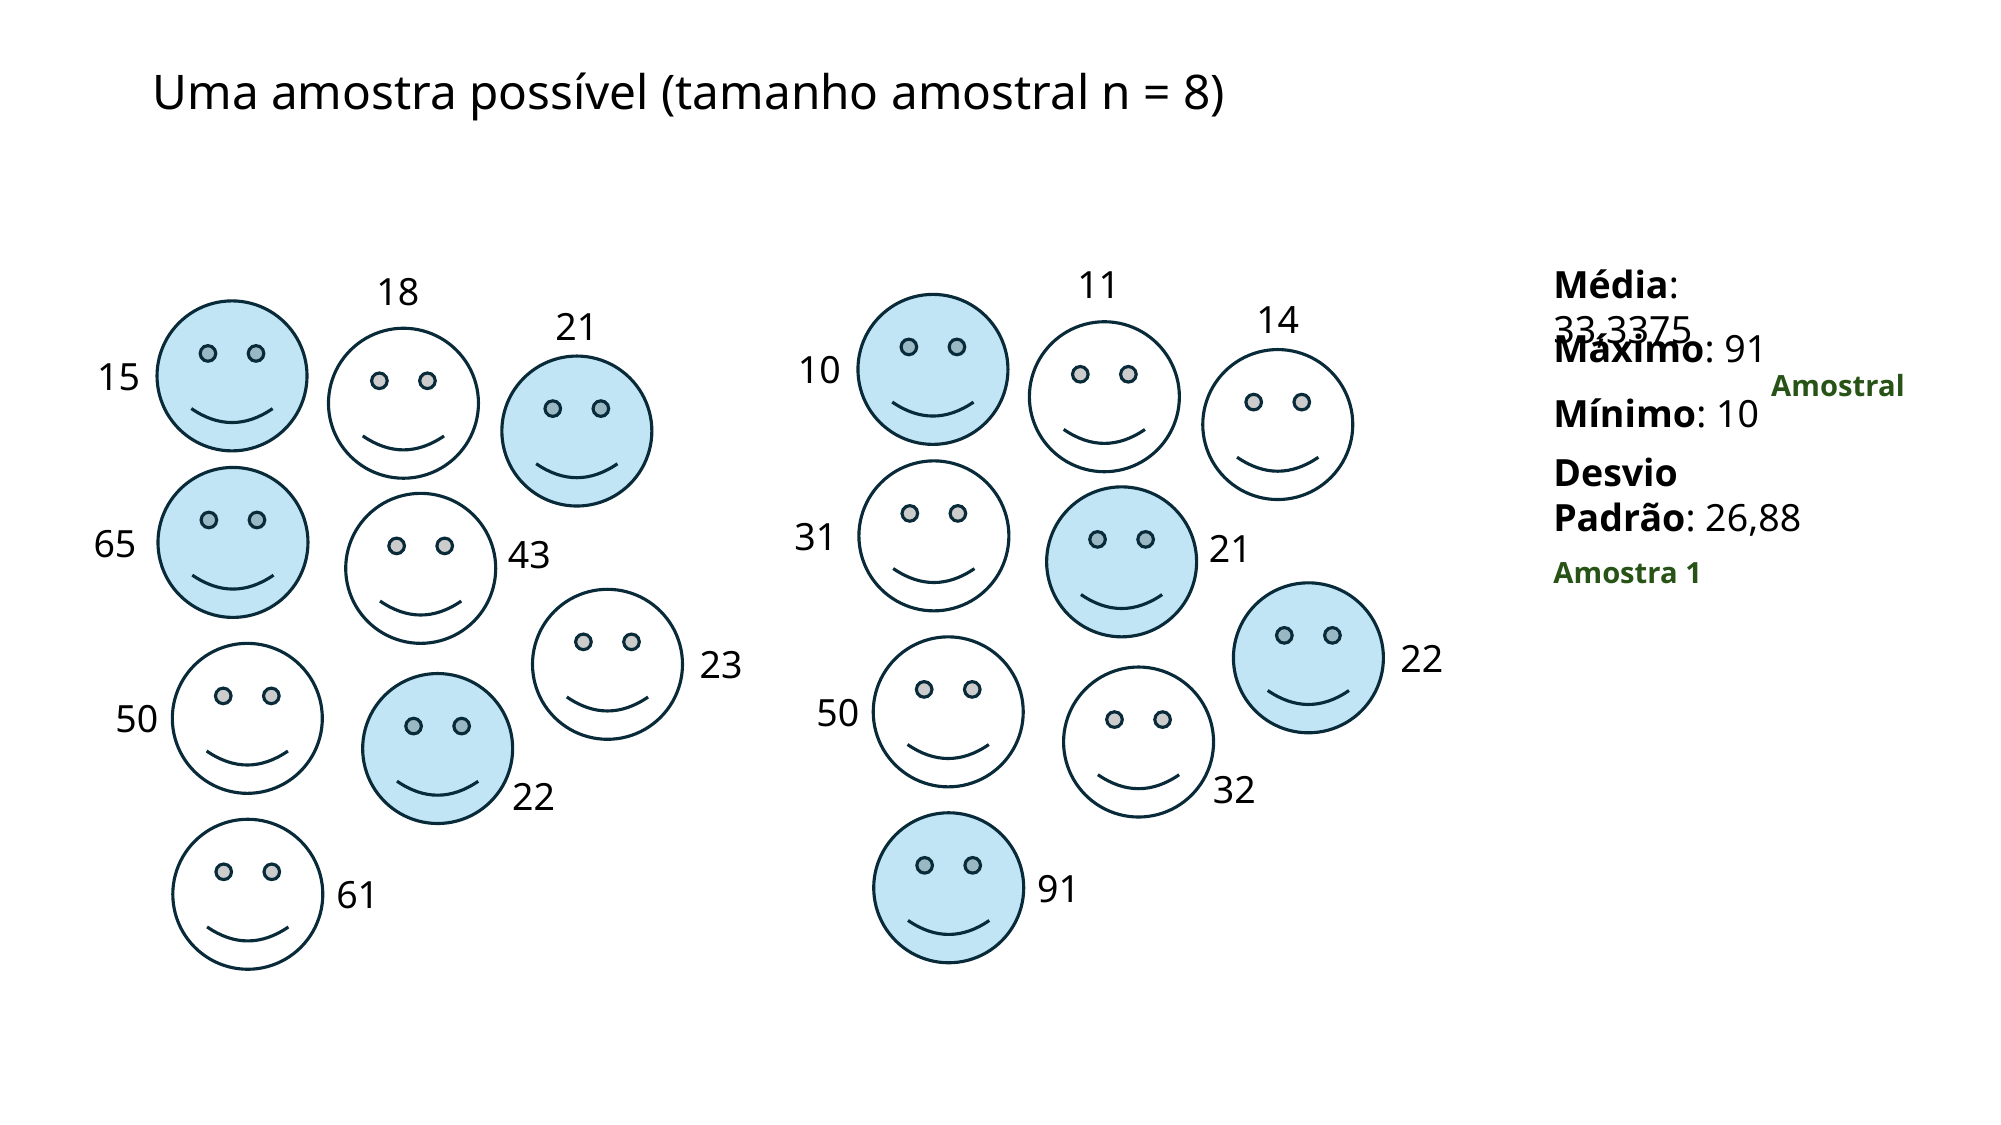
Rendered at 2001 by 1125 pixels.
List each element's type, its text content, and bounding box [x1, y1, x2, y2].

text_box 43 [493, 523, 566, 584]
text_box Média: 33,3375 [1538, 253, 1829, 317]
text_box 65 [78, 512, 152, 572]
text_box 23 [684, 634, 758, 694]
text_box 21 [1194, 517, 1267, 577]
text_box Amostra 1 [1538, 546, 1782, 597]
text_box [875, 635, 1025, 789]
text_box 50 [100, 687, 174, 748]
text_box 61 [321, 863, 394, 924]
text_box [1027, 320, 1181, 474]
text_box [1062, 665, 1216, 819]
text_box [856, 292, 1010, 446]
text_box 91 [1022, 857, 1095, 918]
text_box 14 [1241, 289, 1314, 349]
text_box [857, 459, 1011, 613]
text_box 18 [361, 260, 435, 320]
text_box Máximo: 91 [1538, 317, 1829, 378]
text_box 31 [779, 505, 853, 566]
text_box Mínimo: 10 [1538, 382, 1829, 441]
text_box [872, 811, 1022, 965]
text_box [1231, 581, 1385, 735]
text_box 15 [82, 345, 155, 406]
text_box [1045, 485, 1197, 639]
text_box 32 [1198, 758, 1271, 819]
text_box [500, 356, 654, 508]
text_box [344, 491, 496, 645]
title Uma amostra possível (tamanho amostral n = 8) [137, 59, 1863, 128]
text_box 22 [1385, 627, 1459, 688]
text_box [361, 671, 515, 826]
text_box 22 [497, 765, 570, 826]
text_box [156, 465, 310, 619]
text_box [155, 299, 309, 453]
text_box [326, 326, 481, 480]
text_box 50 [801, 681, 875, 742]
text_box [530, 587, 684, 741]
text_box 10 [783, 339, 856, 399]
text_box Amostral [1756, 360, 2000, 411]
text_box [1201, 349, 1355, 502]
text_box 21 [540, 295, 614, 356]
text_box Desvio Padrão: 26,88 [1538, 441, 1829, 547]
text_box 11 [1062, 253, 1135, 314]
text_box [171, 817, 321, 971]
text_box [174, 641, 324, 795]
